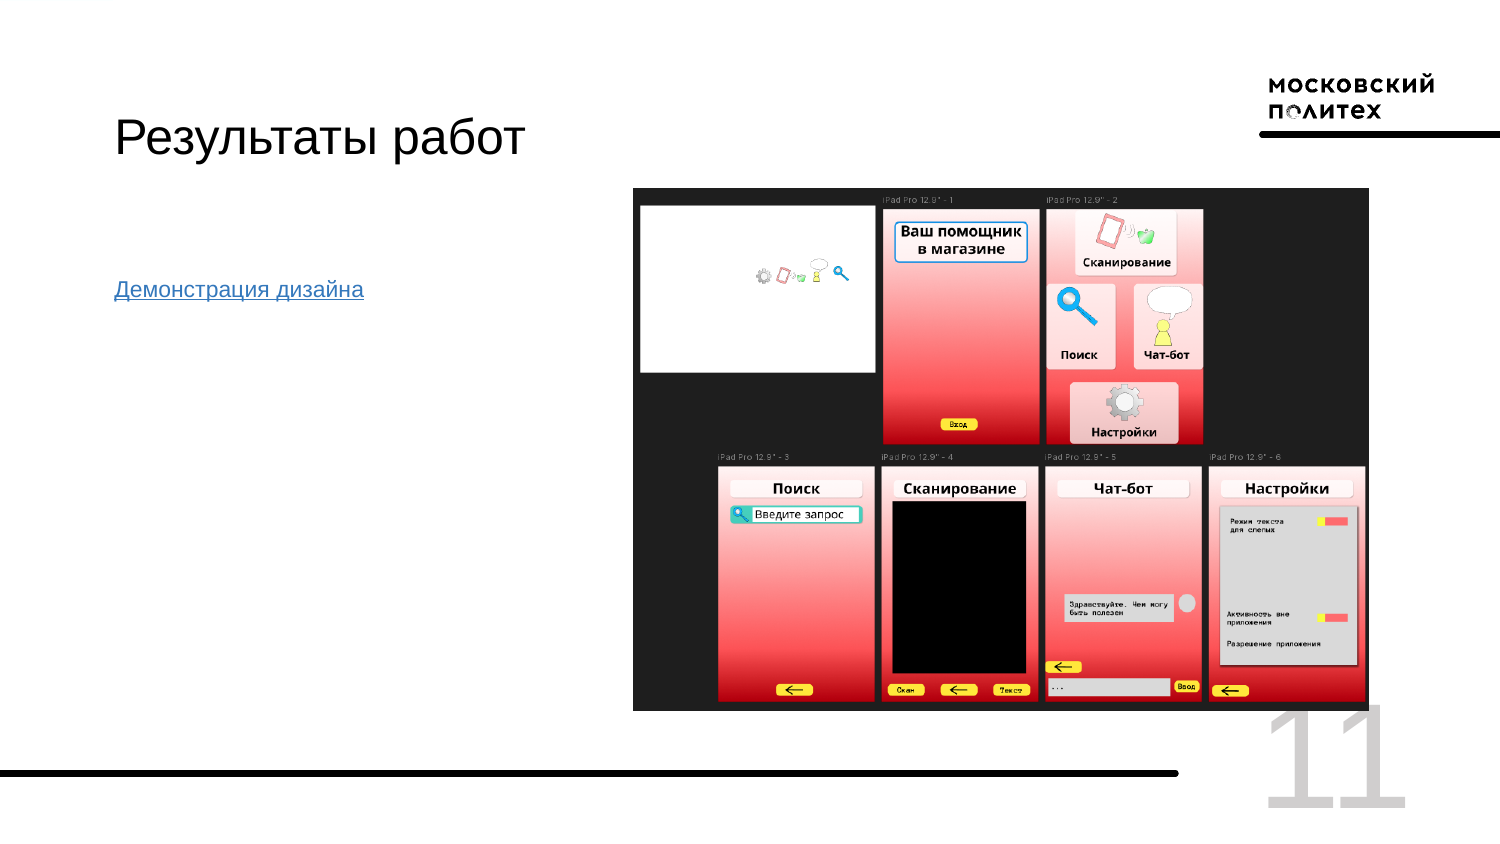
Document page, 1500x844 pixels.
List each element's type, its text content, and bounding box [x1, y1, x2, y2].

title Результаты работ [103, 68, 1196, 208]
slide_number 11 [1246, 669, 1467, 827]
picture [1258, 24, 1442, 155]
list Демонстрация дизайна [103, 255, 600, 624]
picture [633, 188, 1369, 711]
